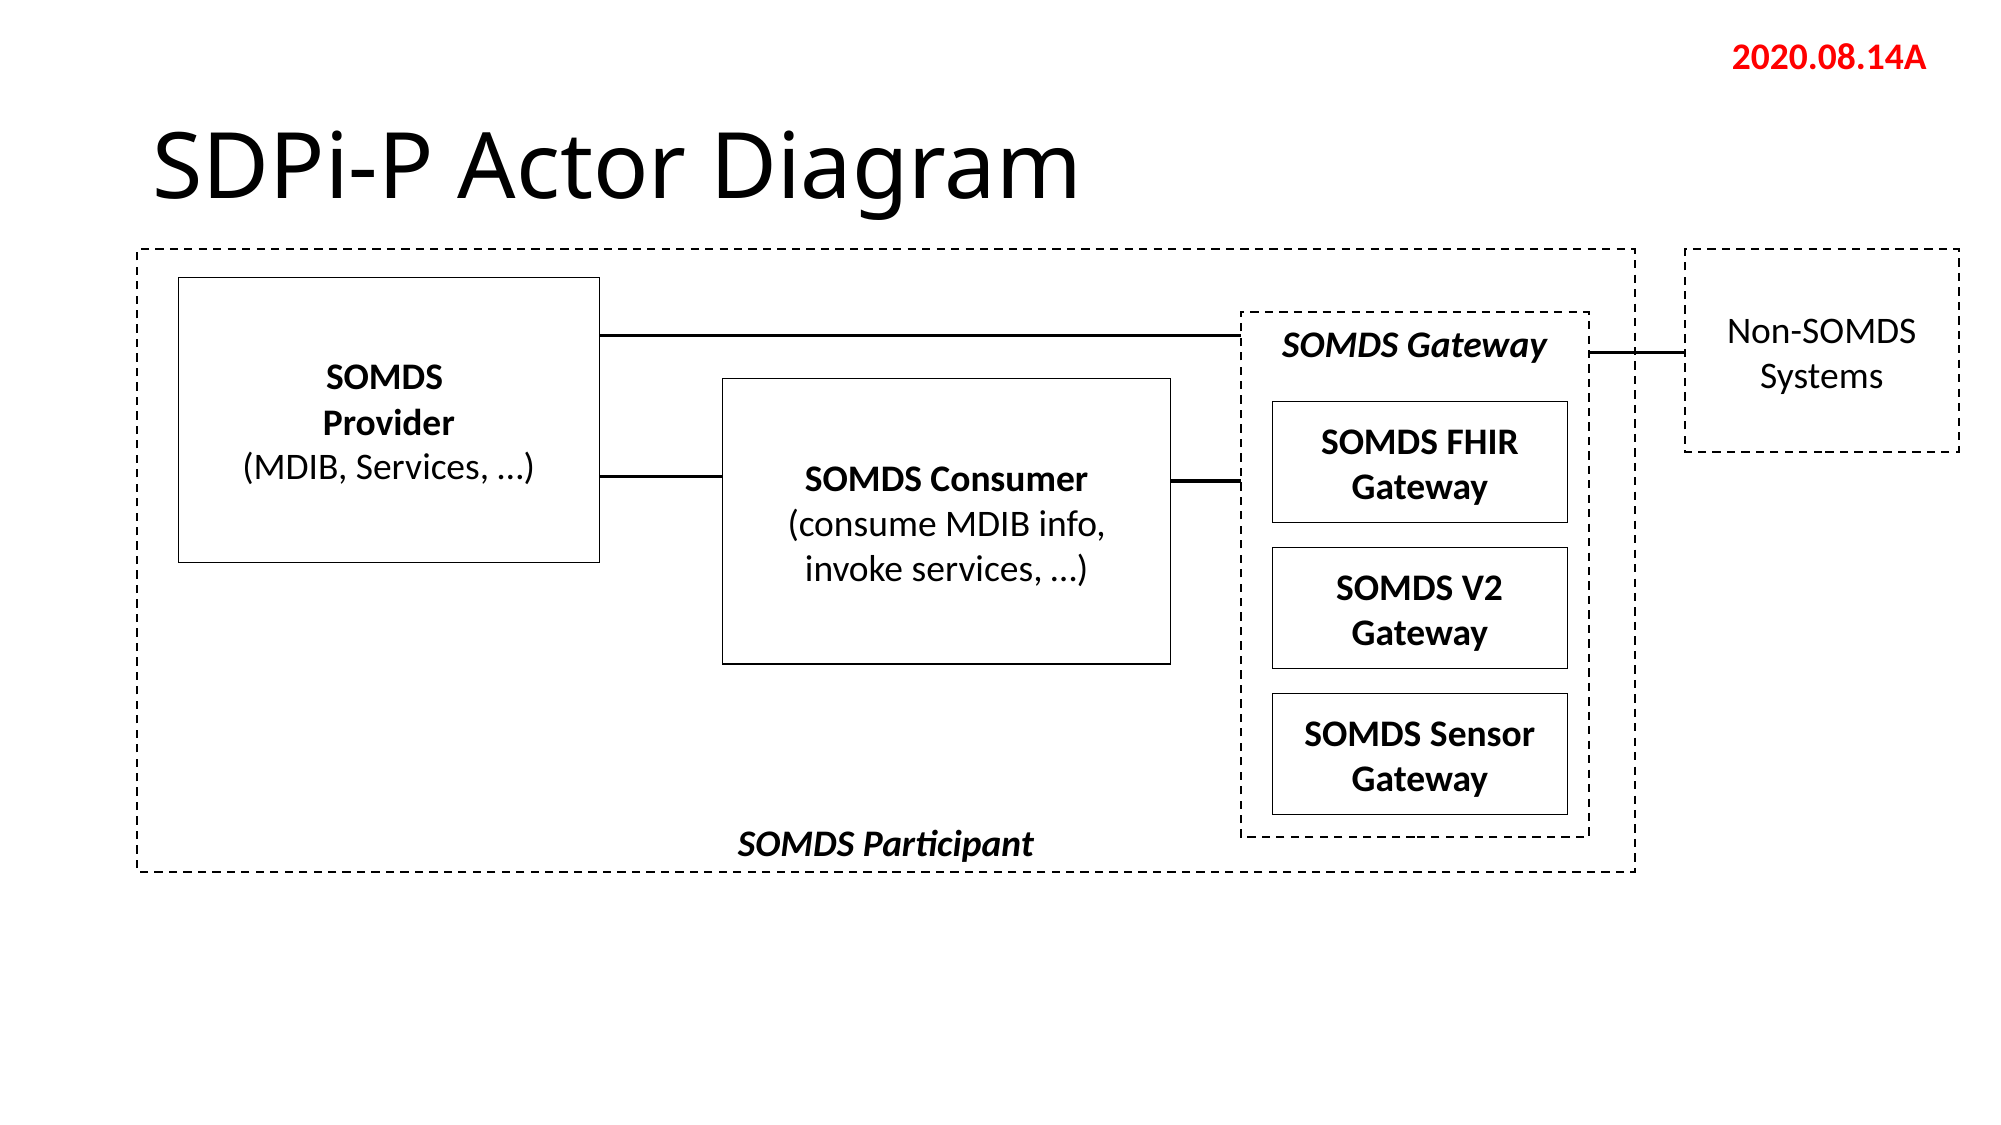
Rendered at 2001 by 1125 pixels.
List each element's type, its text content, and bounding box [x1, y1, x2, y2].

text_box Non-SOMDS Systems [1684, 248, 1960, 453]
text_box SOMDS Sensor Gateway [1271, 692, 1568, 815]
text_box SOMDS Gateway [1240, 311, 1590, 838]
text_box SOMDS Participant [136, 248, 1636, 873]
text_box 2020.08.14A [1717, 24, 1959, 85]
title SDPi-P Actor Diagram [137, 59, 1863, 278]
